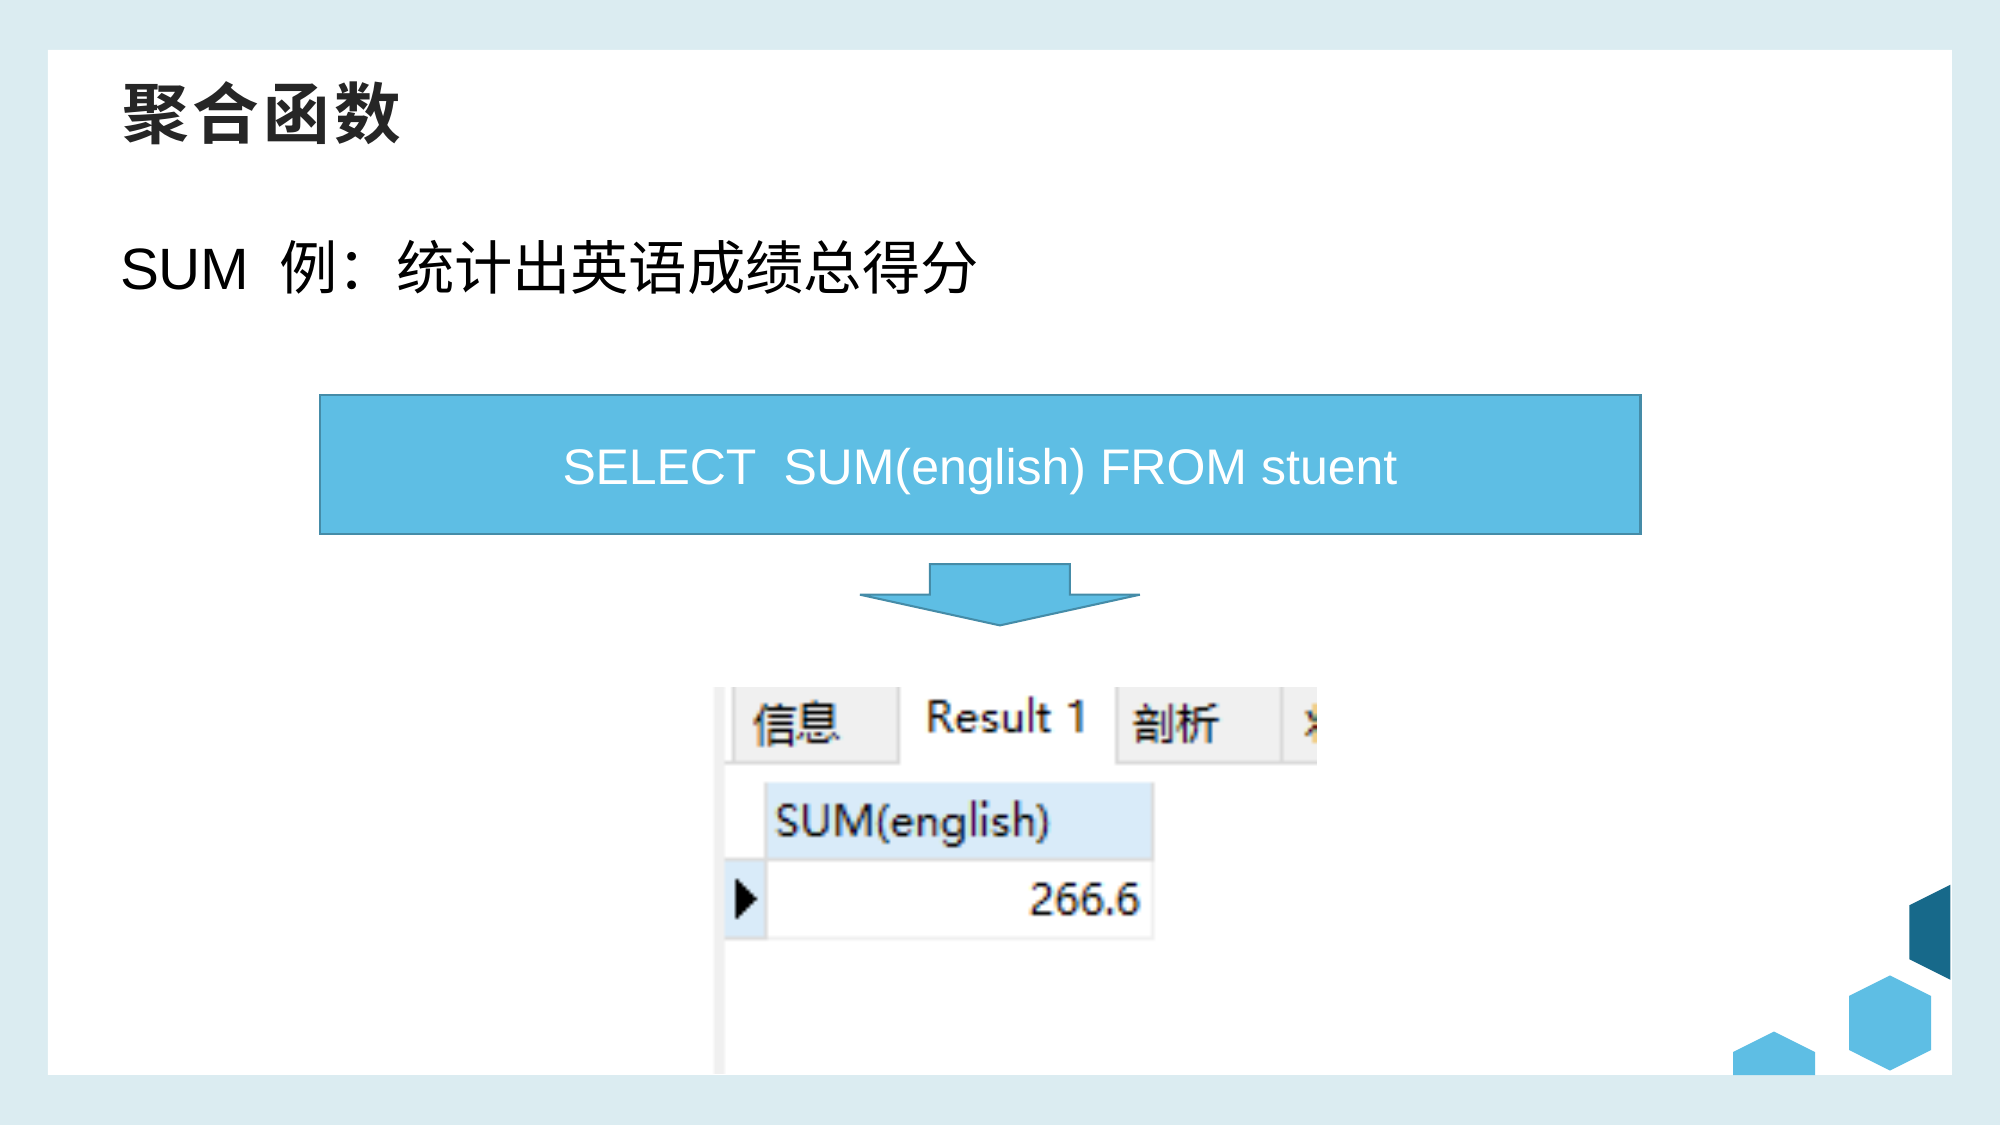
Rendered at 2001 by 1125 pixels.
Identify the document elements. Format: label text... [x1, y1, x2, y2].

title 聚合函数 [105, 52, 1685, 172]
text_box SUM 例：统计出英语成绩总得分 [105, 223, 1879, 309]
text_box SELECT SUM(english) FROM stuent [319, 394, 1642, 535]
text_box [859, 563, 1141, 627]
picture [683, 687, 1317, 1074]
